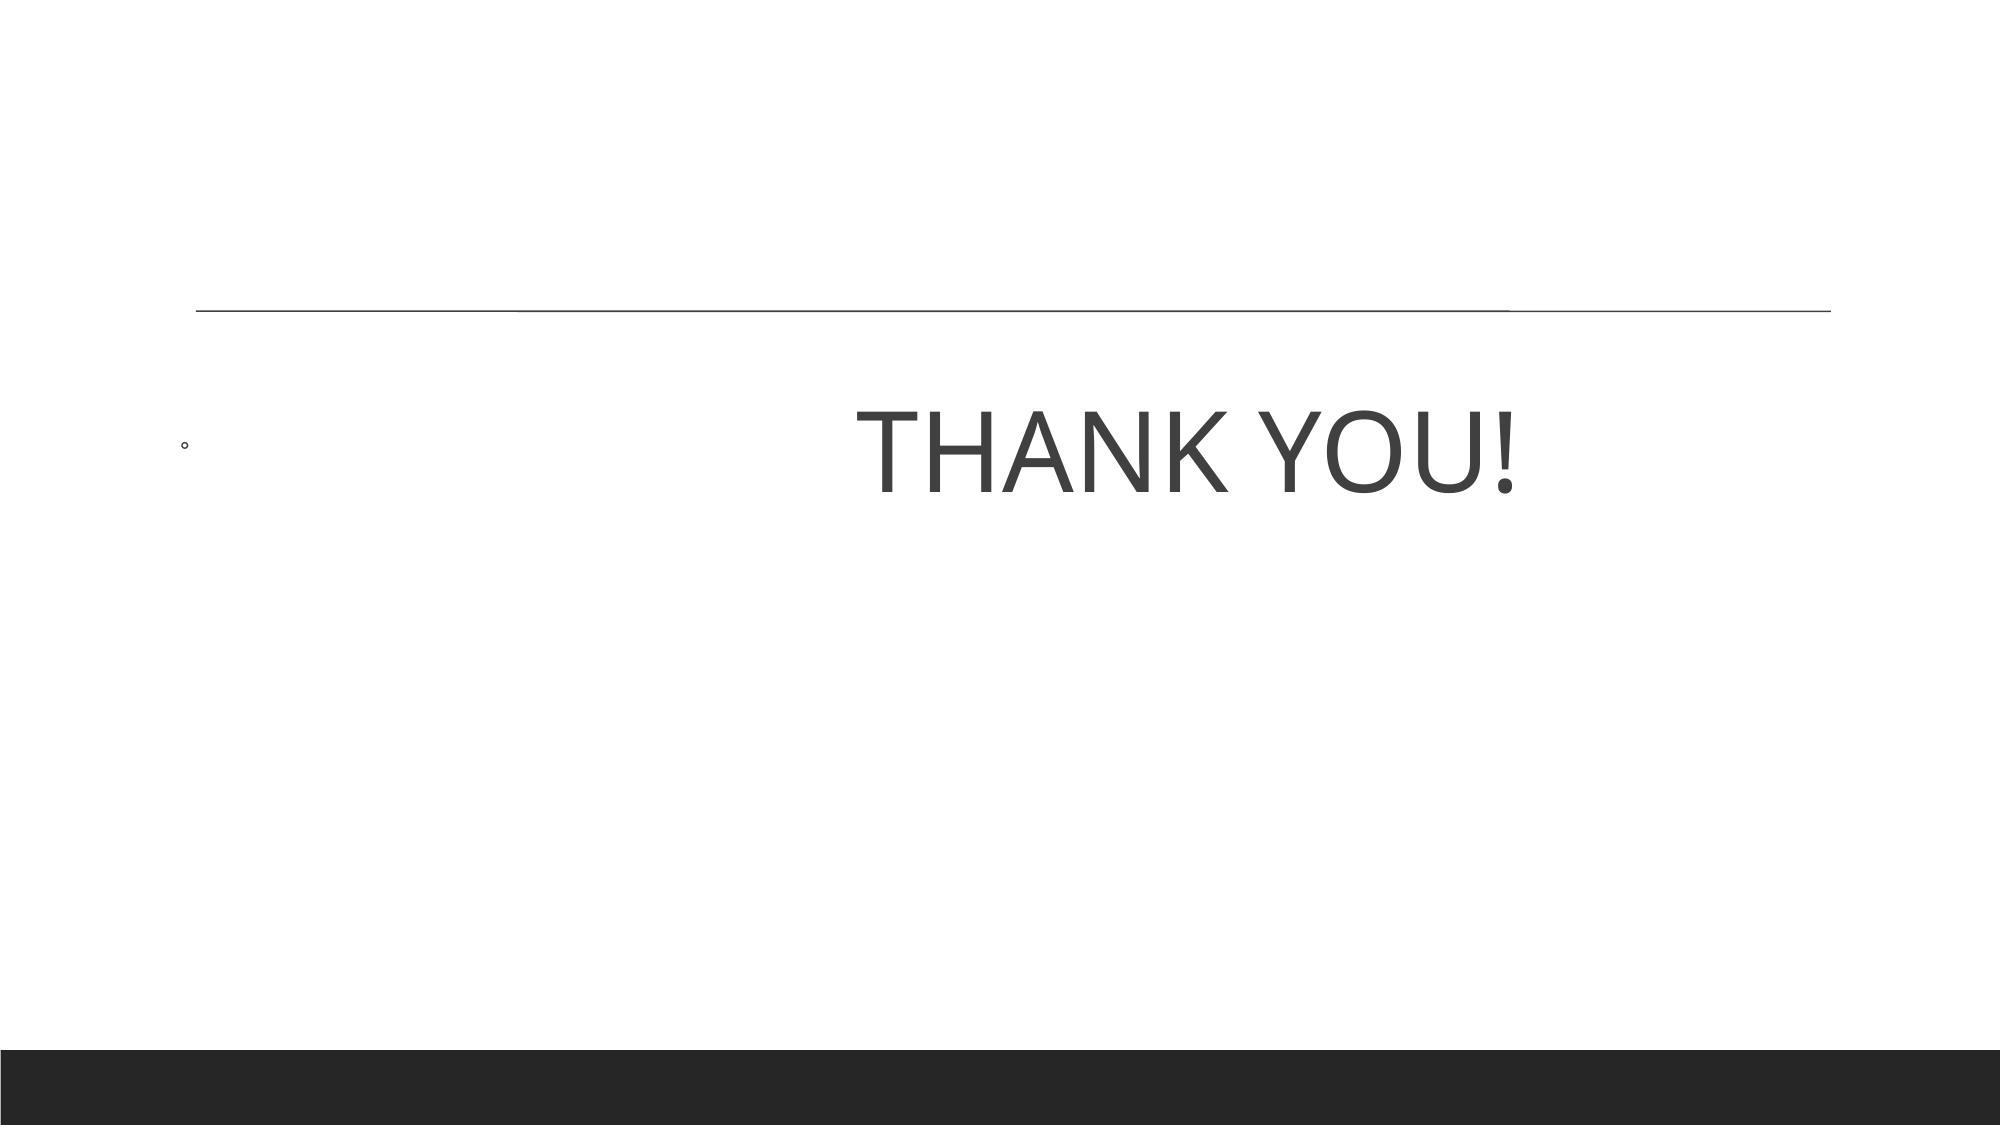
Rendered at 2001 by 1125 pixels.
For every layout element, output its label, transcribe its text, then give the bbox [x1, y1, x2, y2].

text_box THANK YOU! [180, 345, 1830, 963]
